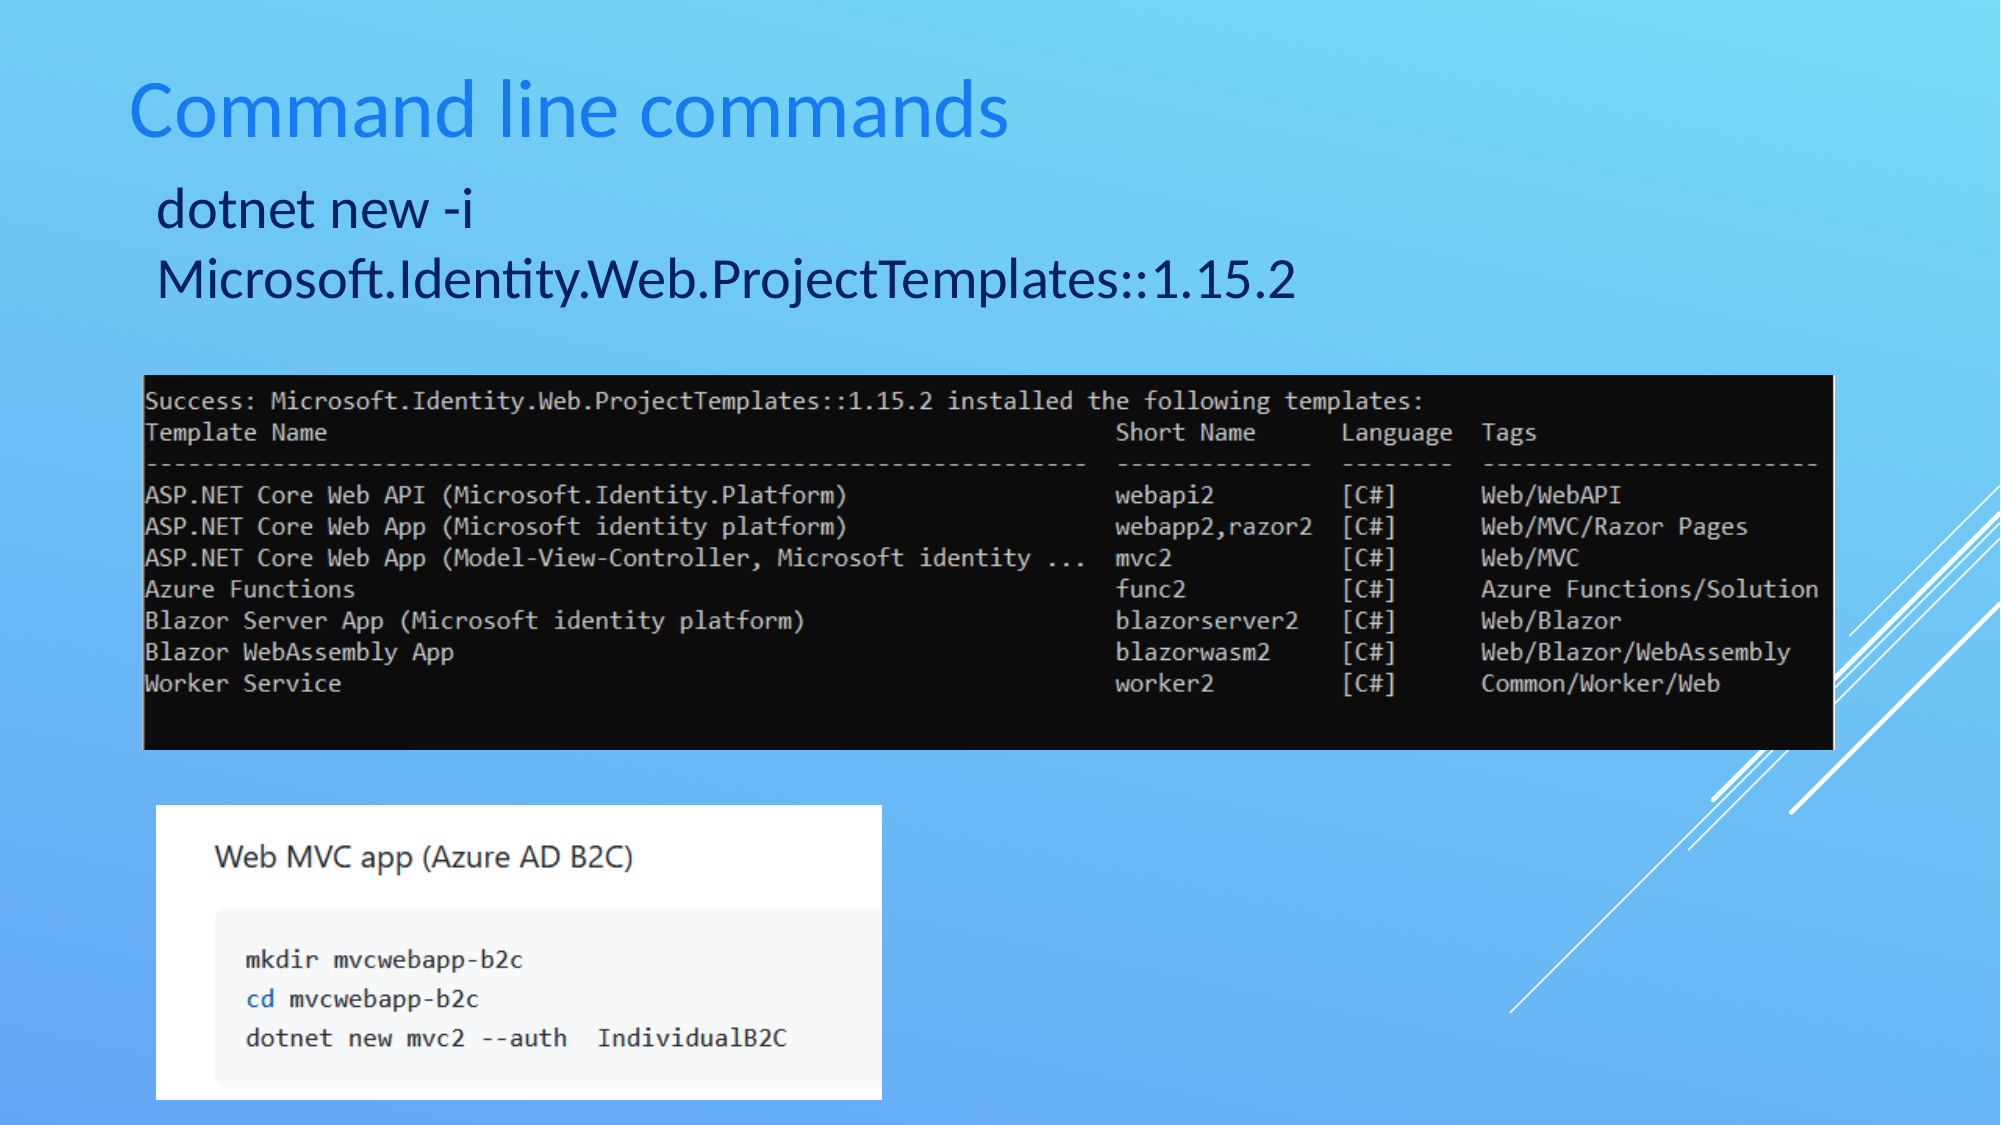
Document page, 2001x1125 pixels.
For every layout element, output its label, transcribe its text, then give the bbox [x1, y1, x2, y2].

picture [141, 375, 1835, 750]
picture [156, 805, 883, 1100]
text_box dotnet new -i Microsoft.Identity.Web.ProjectTemplates::1.15.2 [142, 162, 1622, 318]
text_box Command line commands [115, 46, 1150, 162]
